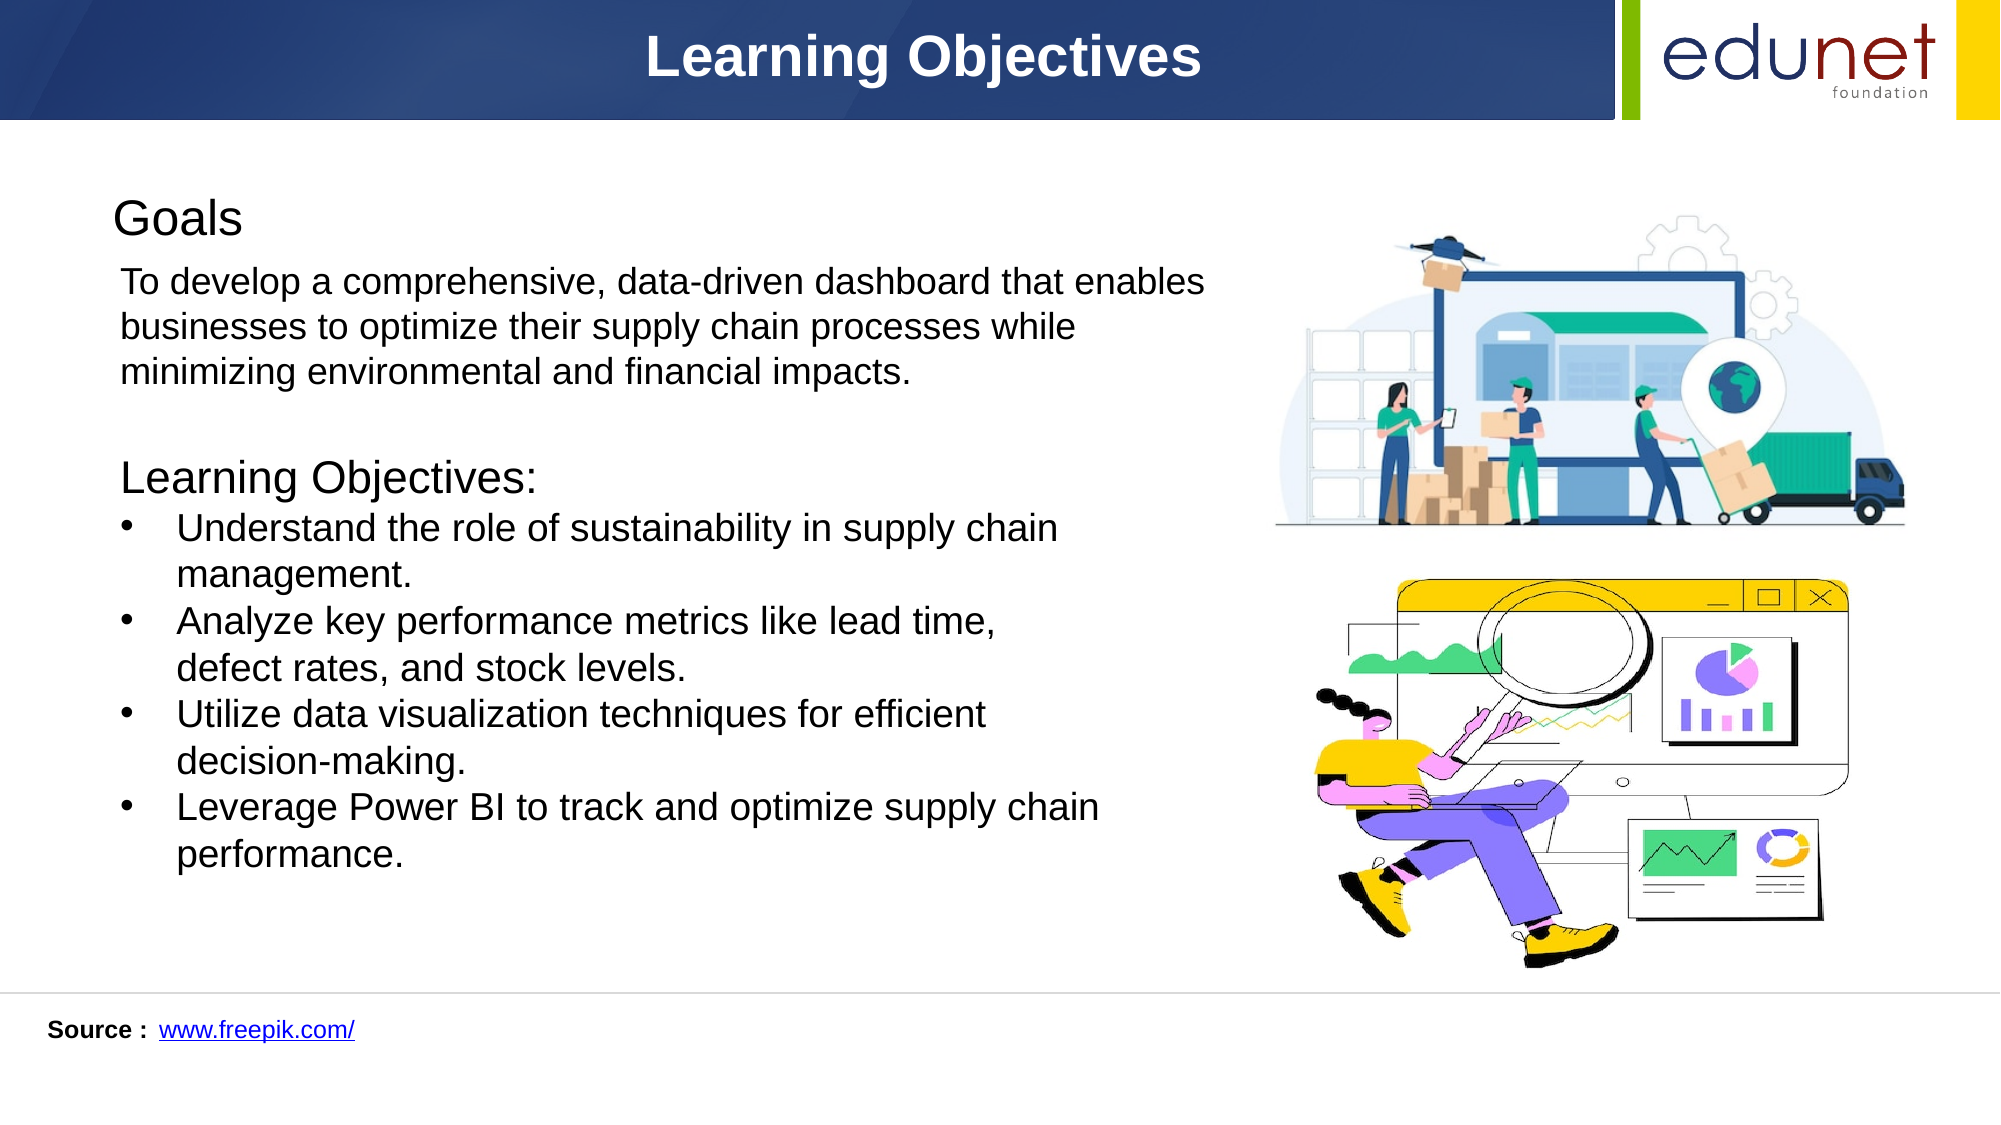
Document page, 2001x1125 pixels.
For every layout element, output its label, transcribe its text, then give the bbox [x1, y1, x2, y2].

text_box Learning Objectives: Understand the role of sustainability in supply chain management. Analyze key performance metrics like lead time, defect rates, and stock levels. Utilize data visualization techniques for efficient decision-making. Leverage Power BI to track and optimize supply chain performance. [105, 439, 1120, 883]
text_box Source : [32, 1006, 144, 1052]
text_box To develop a comprehensive, data-driven dashboard that enables businesses to optimize their supply chain processes while minimizing environmental and financial impacts. [105, 249, 1215, 400]
picture [1220, 131, 1947, 981]
text_box www.freepik.com/ [144, 1006, 447, 1052]
picture [1652, 12, 1948, 108]
text_box Goals [98, 178, 625, 300]
text_box Learning Objectives [581, 10, 1267, 96]
